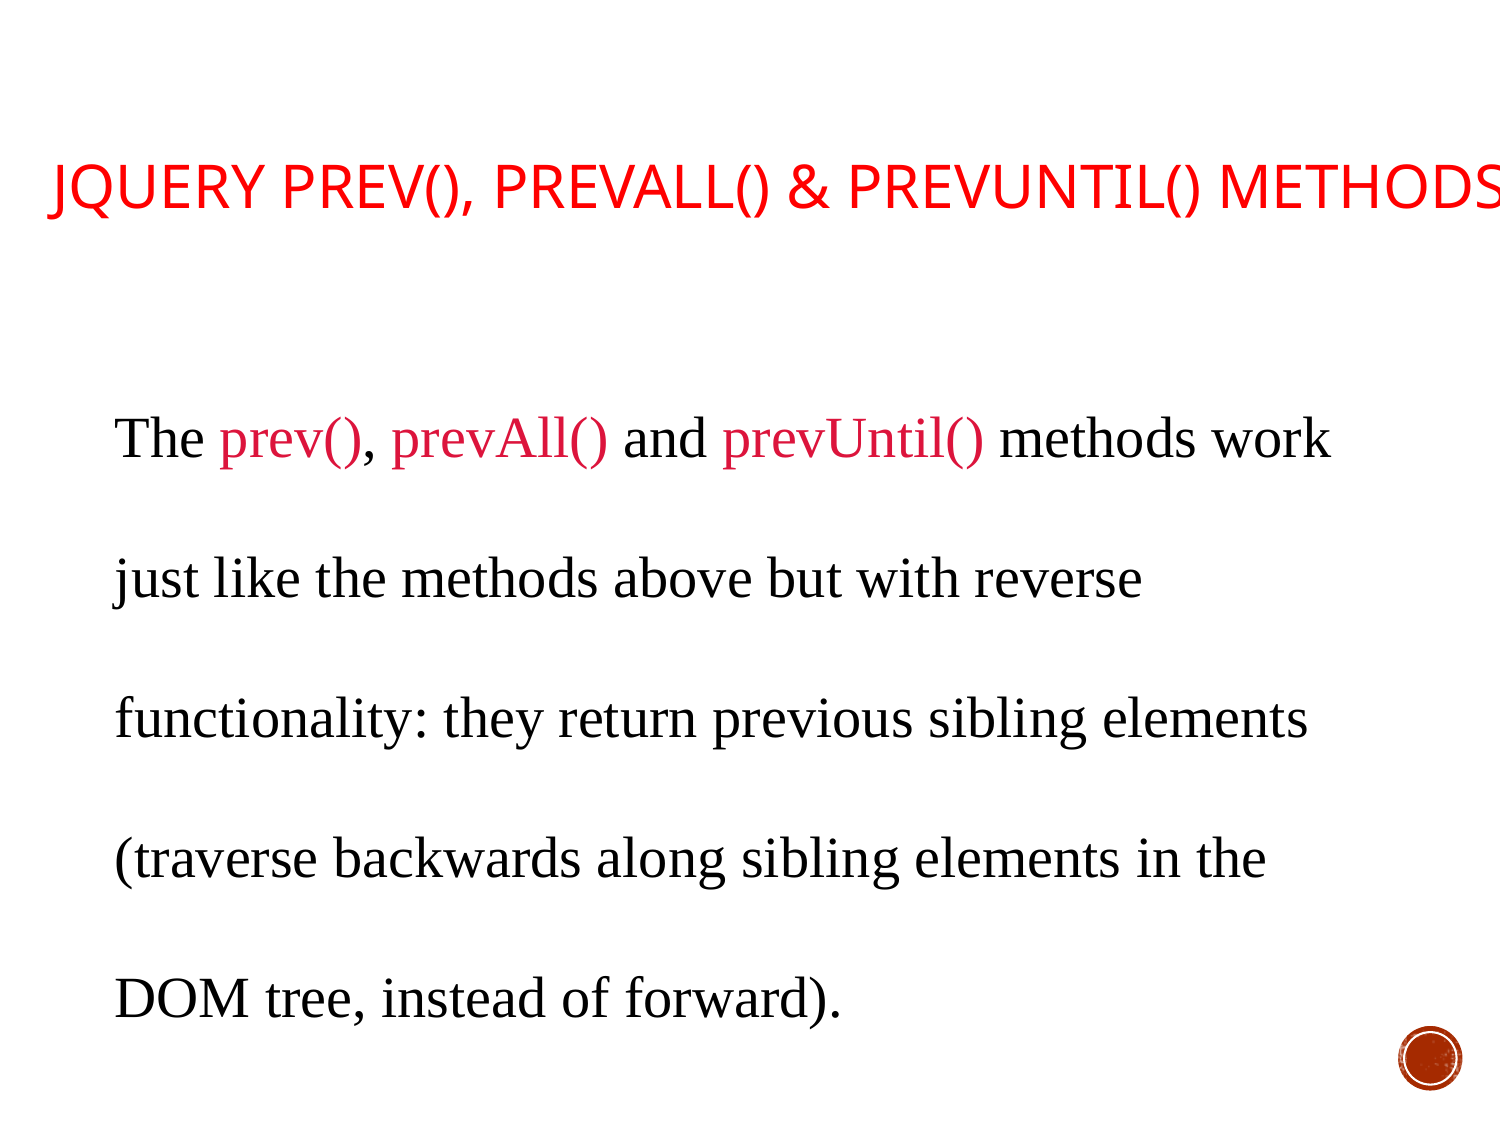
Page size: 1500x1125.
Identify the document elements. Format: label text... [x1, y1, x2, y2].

title jQuery prev(), prevAll() & prevUntil() Methods [37, 116, 1500, 334]
list The prev(), prevAll() and prevUntil() methods work just like the methods above but with reverse functionality: they return previous sibling elements (traverse backwards along sibling elements in the DOM tree, instead of forward). [99, 322, 1425, 1037]
